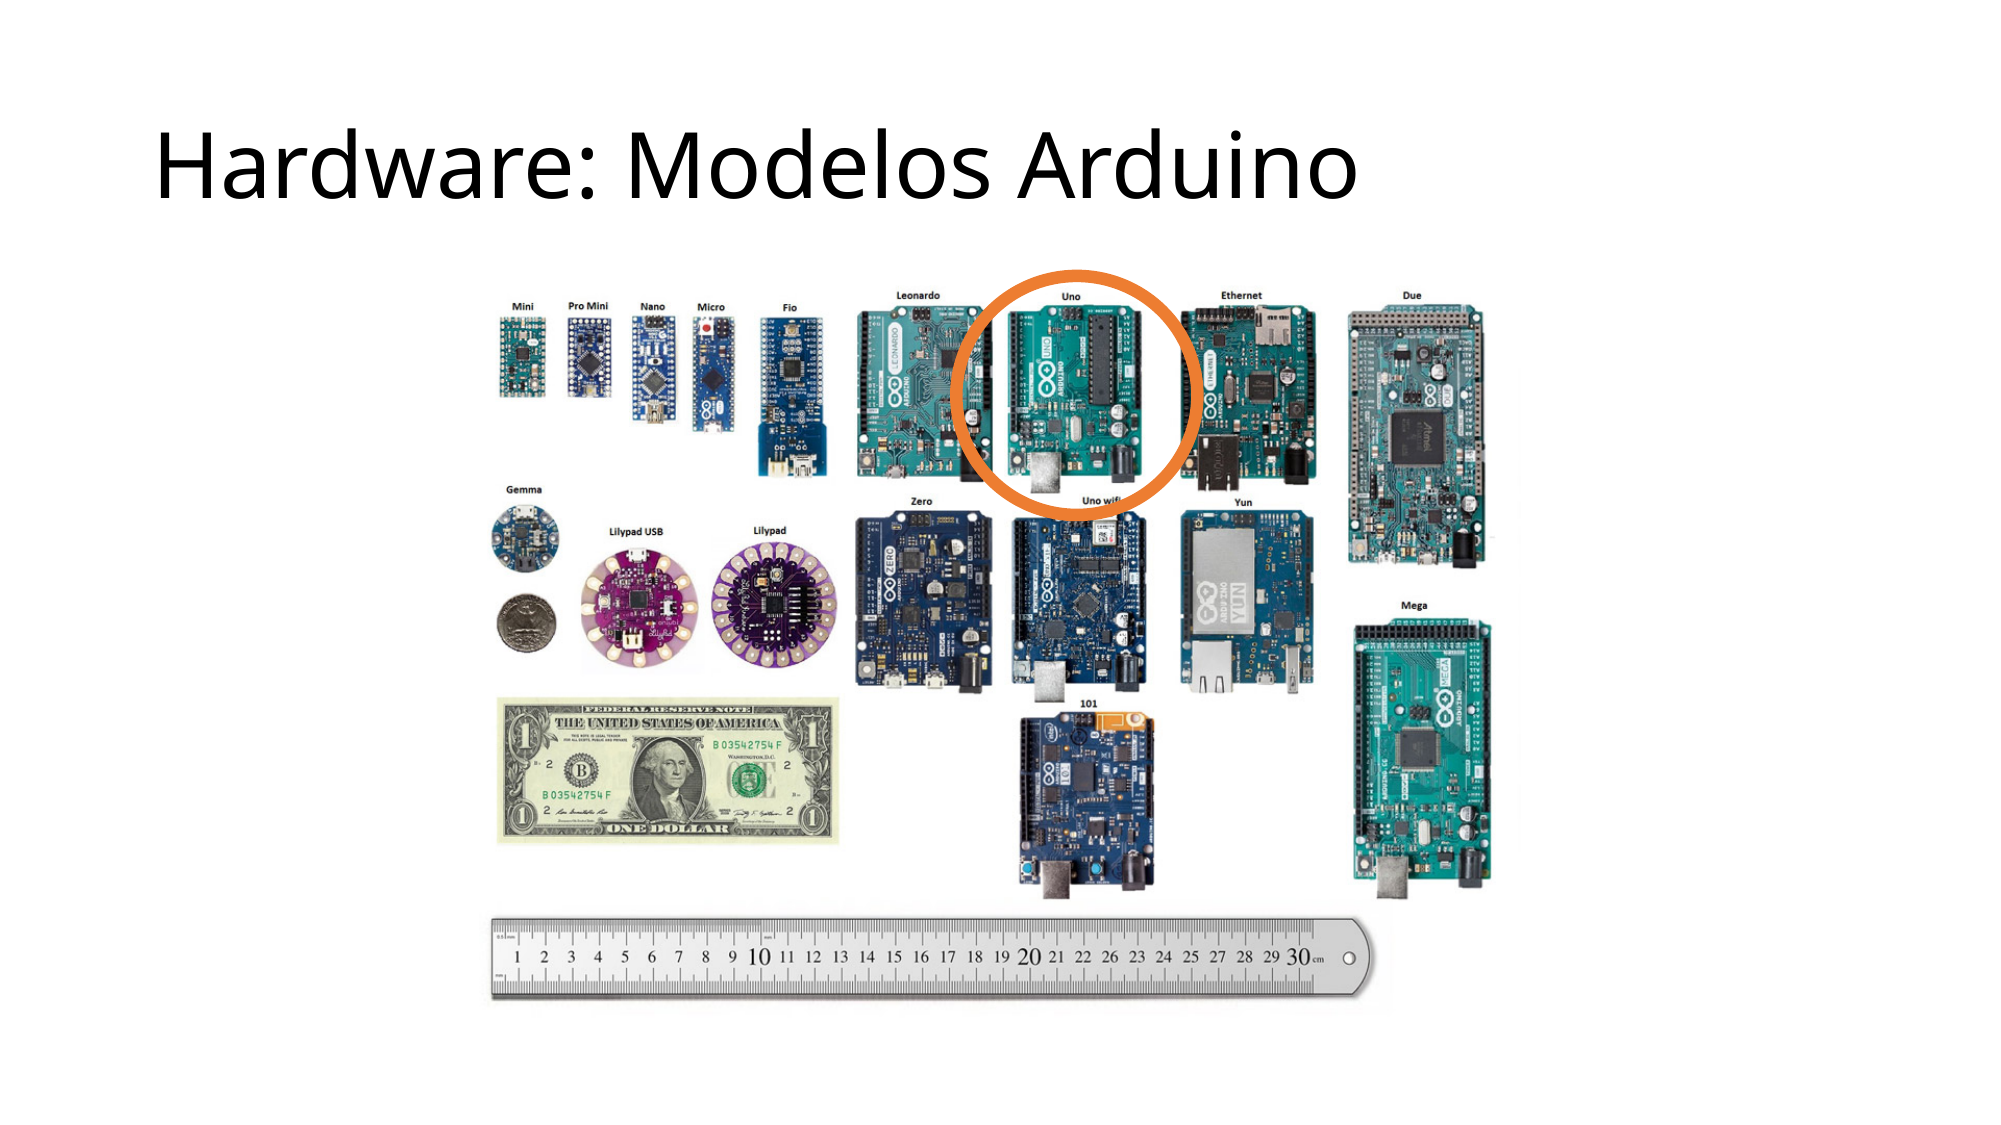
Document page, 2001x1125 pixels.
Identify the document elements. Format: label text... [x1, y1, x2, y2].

title Hardware: Modelos Arduino [137, 59, 1863, 278]
picture [479, 277, 1521, 1021]
